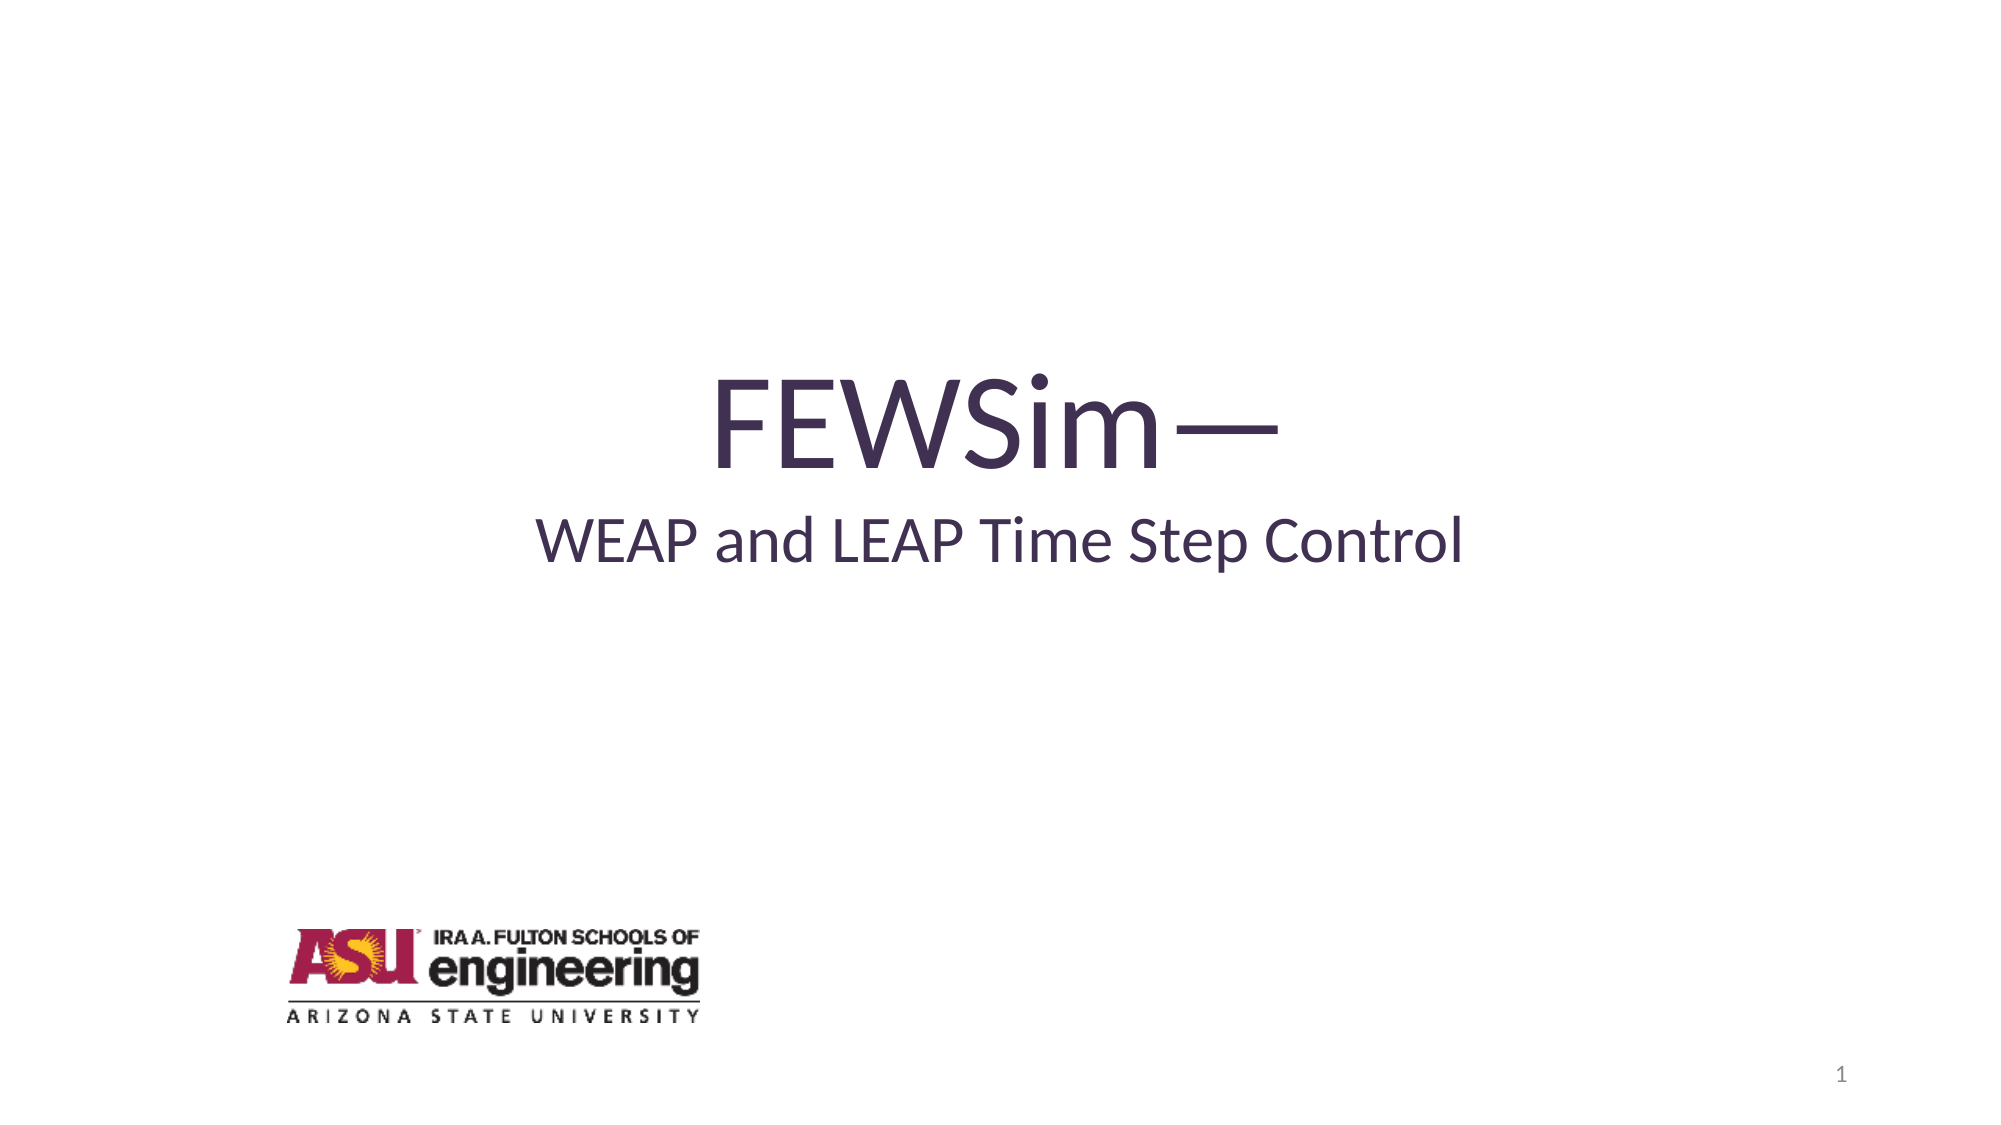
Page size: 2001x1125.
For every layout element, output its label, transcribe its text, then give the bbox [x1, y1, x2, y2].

picture [287, 929, 700, 1023]
text_box Adil Mounir Presentation to: CEE 543 March 20, 2018 [274, 825, 1775, 1068]
slide_number 1 [1412, 1042, 1863, 1103]
text_box Adil Mounir Presentation to: CEE 543 March 20, 2018 [249, 800, 1750, 1043]
text_box FEWSim— WEAP and LEAP Time Step Control [231, 323, 1769, 607]
